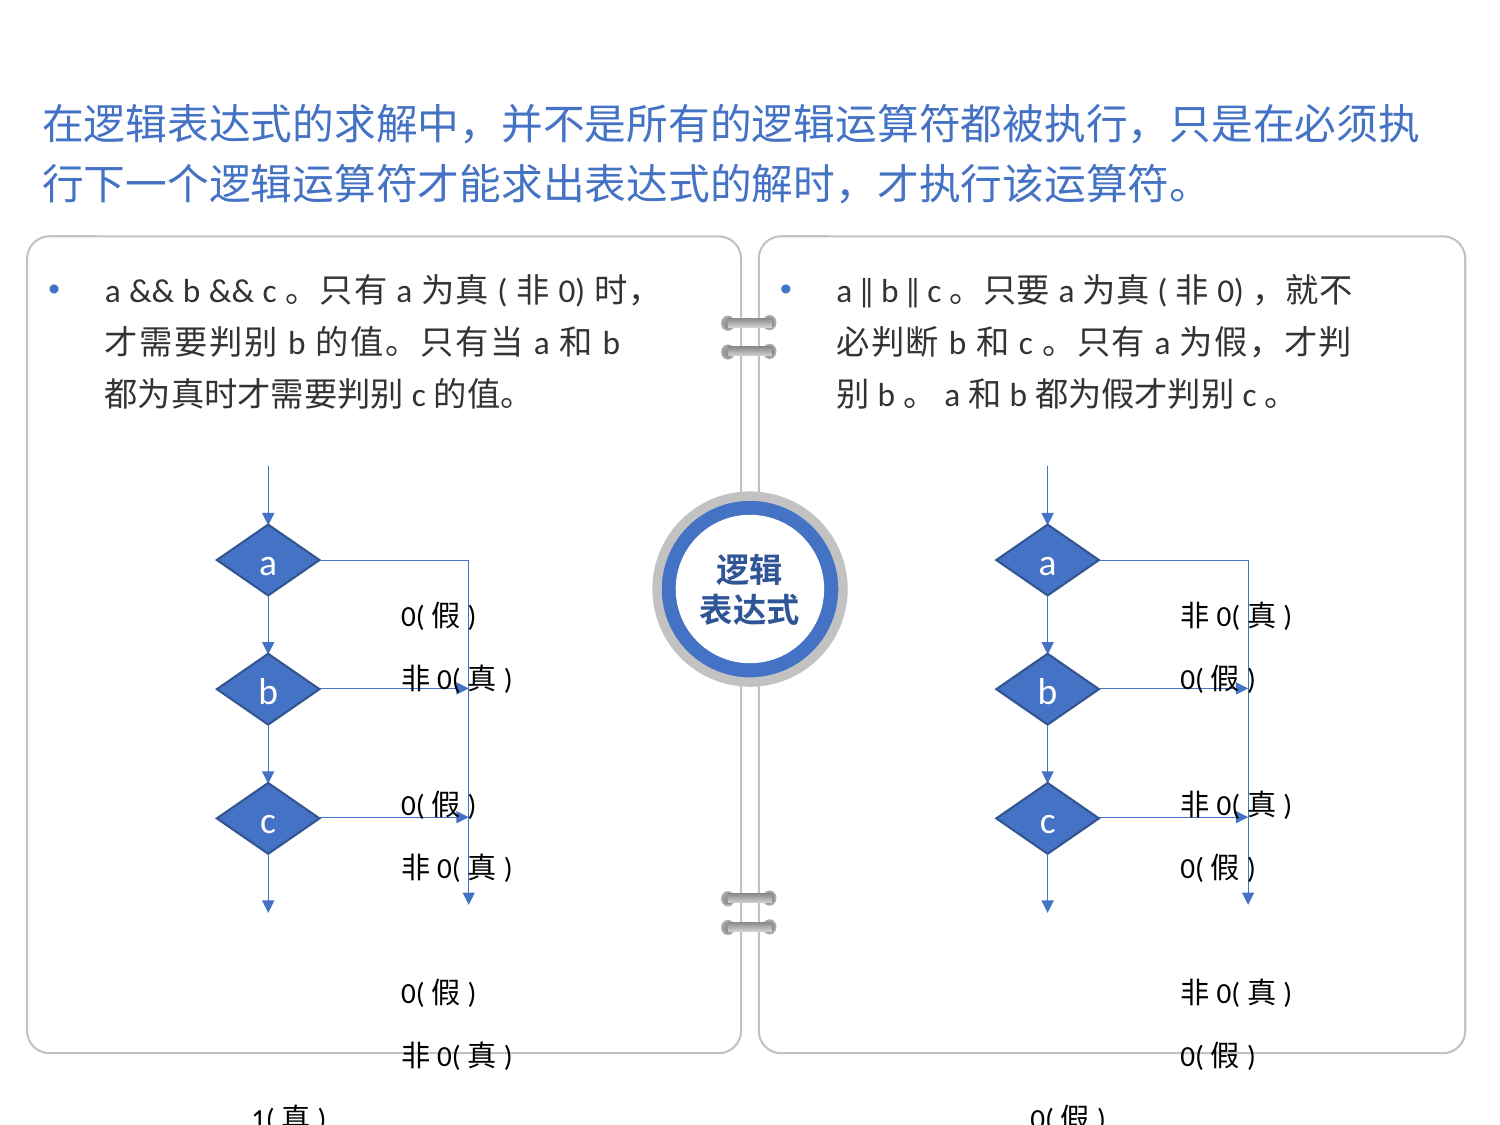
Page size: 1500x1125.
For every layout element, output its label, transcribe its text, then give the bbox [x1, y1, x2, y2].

text_box [764, 343, 777, 360]
text_box [764, 314, 777, 331]
text_box [721, 919, 734, 936]
text_box a && b && c。只有a为真(非0)时，才需要判别b的值。只有当a和b都为真时才需要判别c的值。 [26, 237, 743, 1055]
text_box 逻辑 表达式 [674, 513, 826, 665]
text_box [727, 921, 773, 932]
text_box [727, 317, 773, 328]
text_box [721, 315, 734, 331]
text_box [764, 919, 777, 935]
text_box [721, 344, 733, 360]
text_box [727, 893, 773, 904]
text_box a ‖ b ‖ c。只要a为真(非0)，就不必判断b和c。只有a为假，才判别b。a和b都为假才判别c。 [757, 237, 1467, 1055]
title 在逻辑表达式的求解中，并不是所有的逻辑运算符都被执行，只是在必须执行下一个逻辑运算符才能求出表达式的解时，才执行该运算符。 [27, 59, 1466, 237]
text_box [216, 466, 533, 960]
text_box [727, 346, 773, 357]
text_box [764, 890, 777, 906]
text_box [721, 891, 733, 907]
text_box [656, 495, 845, 684]
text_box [996, 466, 1312, 960]
